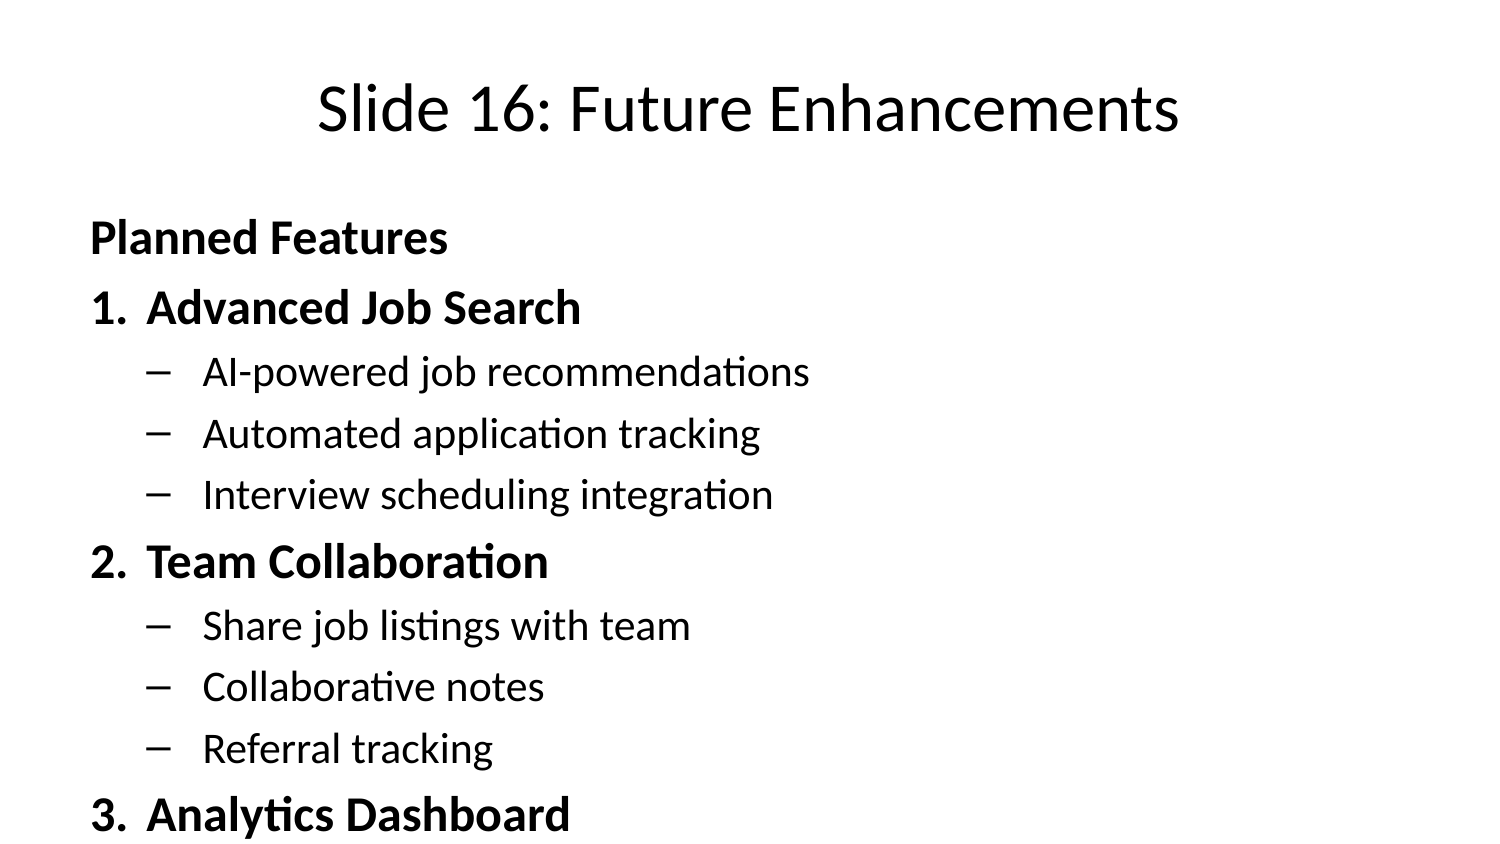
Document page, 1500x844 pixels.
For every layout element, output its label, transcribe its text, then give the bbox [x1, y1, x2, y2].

list Planned Features Advanced Job Search AI-powered job recommendations Automated application tracking Interview scheduling integration Team Collaboration Share job listings with team Collaborative notes Referral tracking Analytics Dashboard Application success rate Time-to-hire metrics Interview conversion funnel Mobile Apps Native iOS app (React Native) Native Android app Push notifications Integrations LinkedIn auto-import Google Calendar sync Email reminders [75, 196, 1425, 754]
title Slide 16: Future Enhancements [75, 33, 1425, 175]
